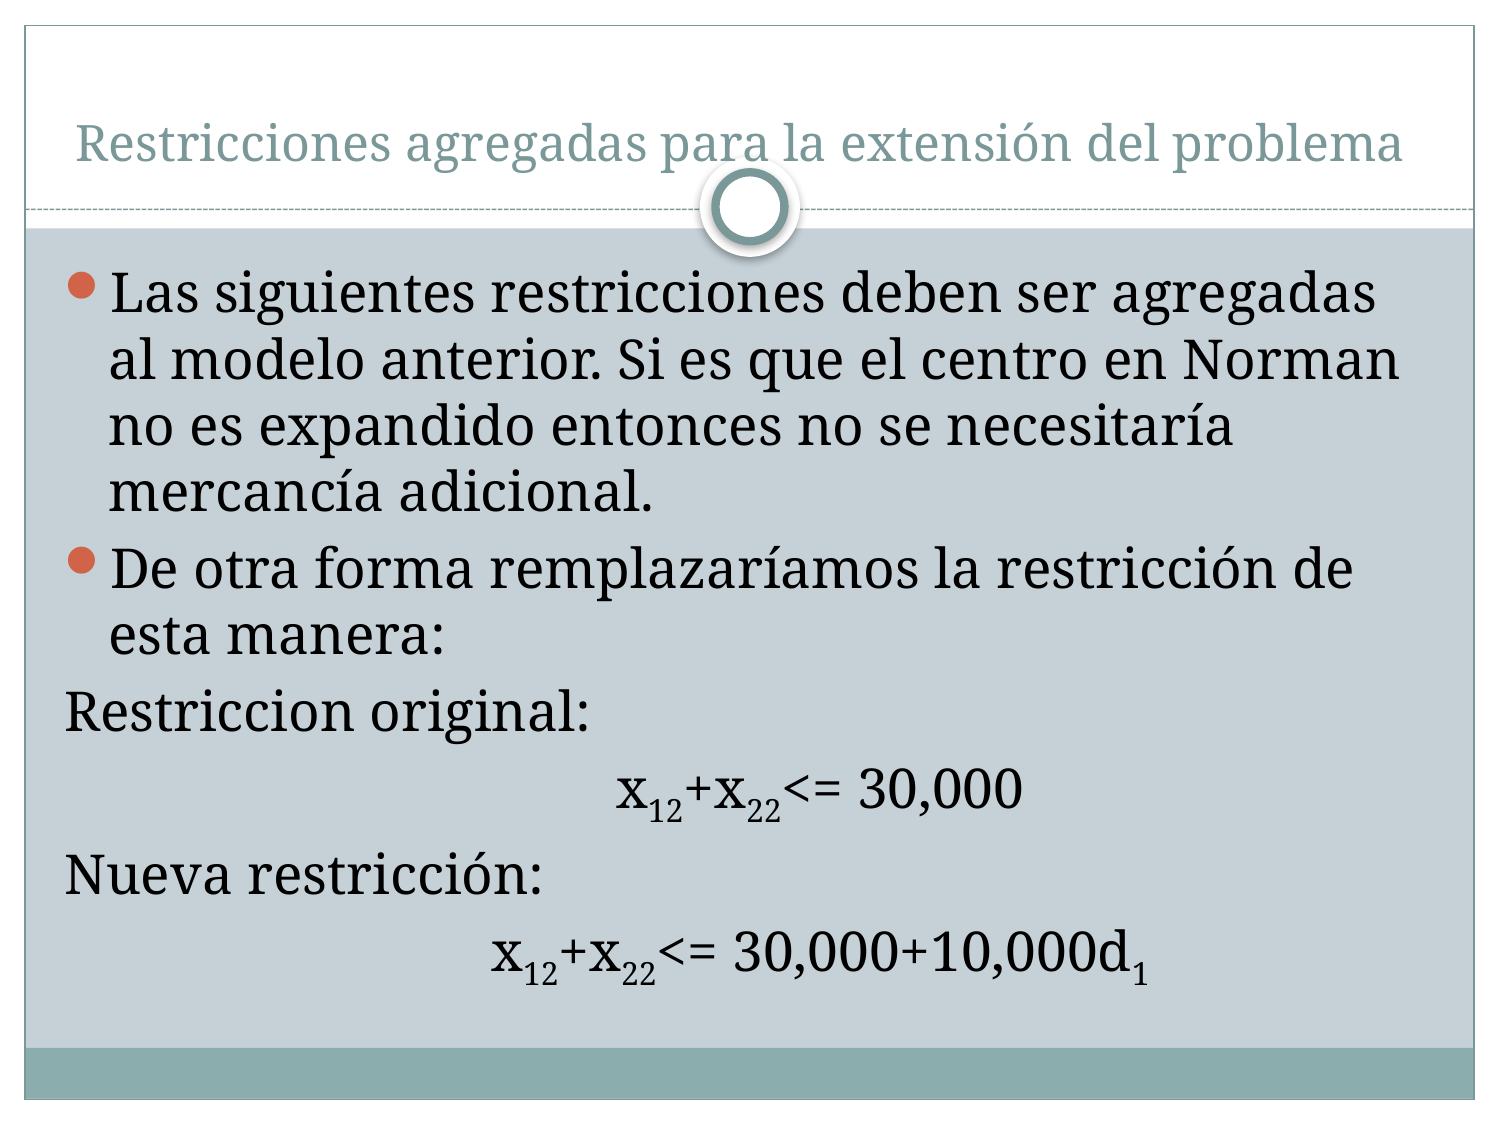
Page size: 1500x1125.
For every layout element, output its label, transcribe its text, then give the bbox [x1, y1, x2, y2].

title Restricciones agregadas para la extensión del problema [41, 54, 1442, 179]
list Las siguientes restricciones deben ser agregadas al modelo anterior. Si es que el centro en Norman no es expandido entonces no se necesitaría mercancía adicional. De otra forma remplazaríamos la restricción de esta manera: Restriccion original: x12+x22<= 30,000 Nueva restricción: x12+x22<= 30,000+10,000d1 [49, 250, 1445, 1001]
